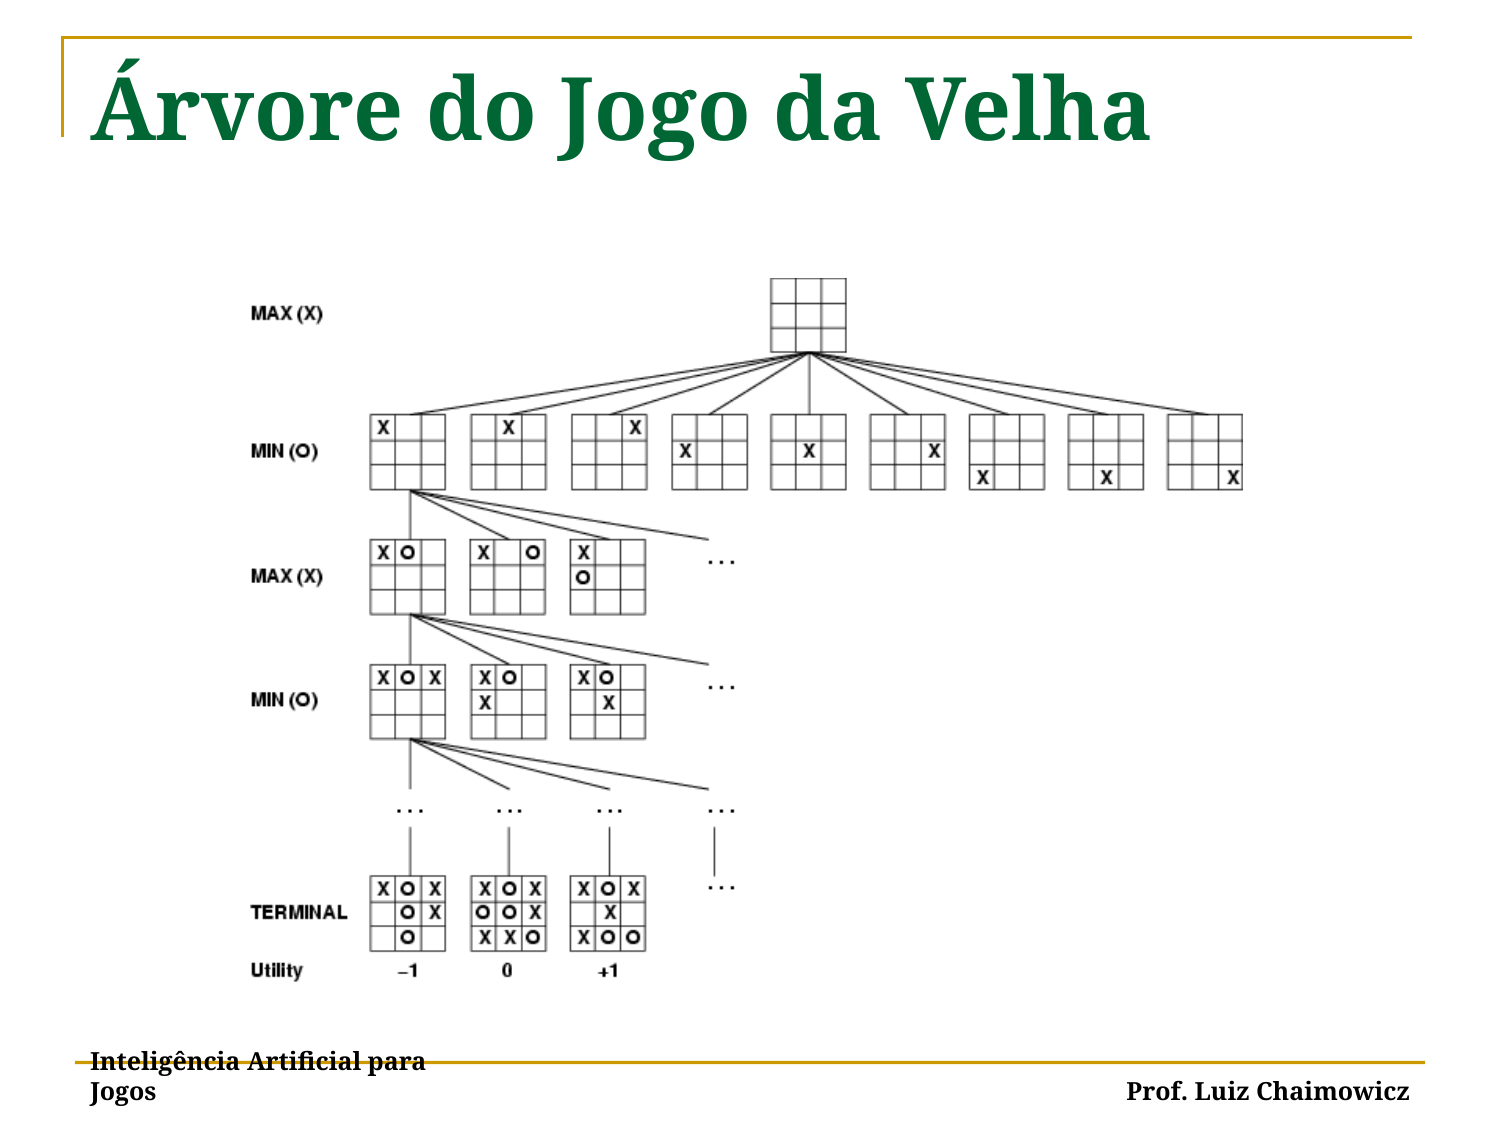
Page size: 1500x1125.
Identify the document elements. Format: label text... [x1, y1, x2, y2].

title Árvore do Jogo da Velha [74, 45, 1426, 188]
footer Inteligência Artificial para Jogos [74, 1074, 501, 1113]
picture [249, 277, 1243, 985]
